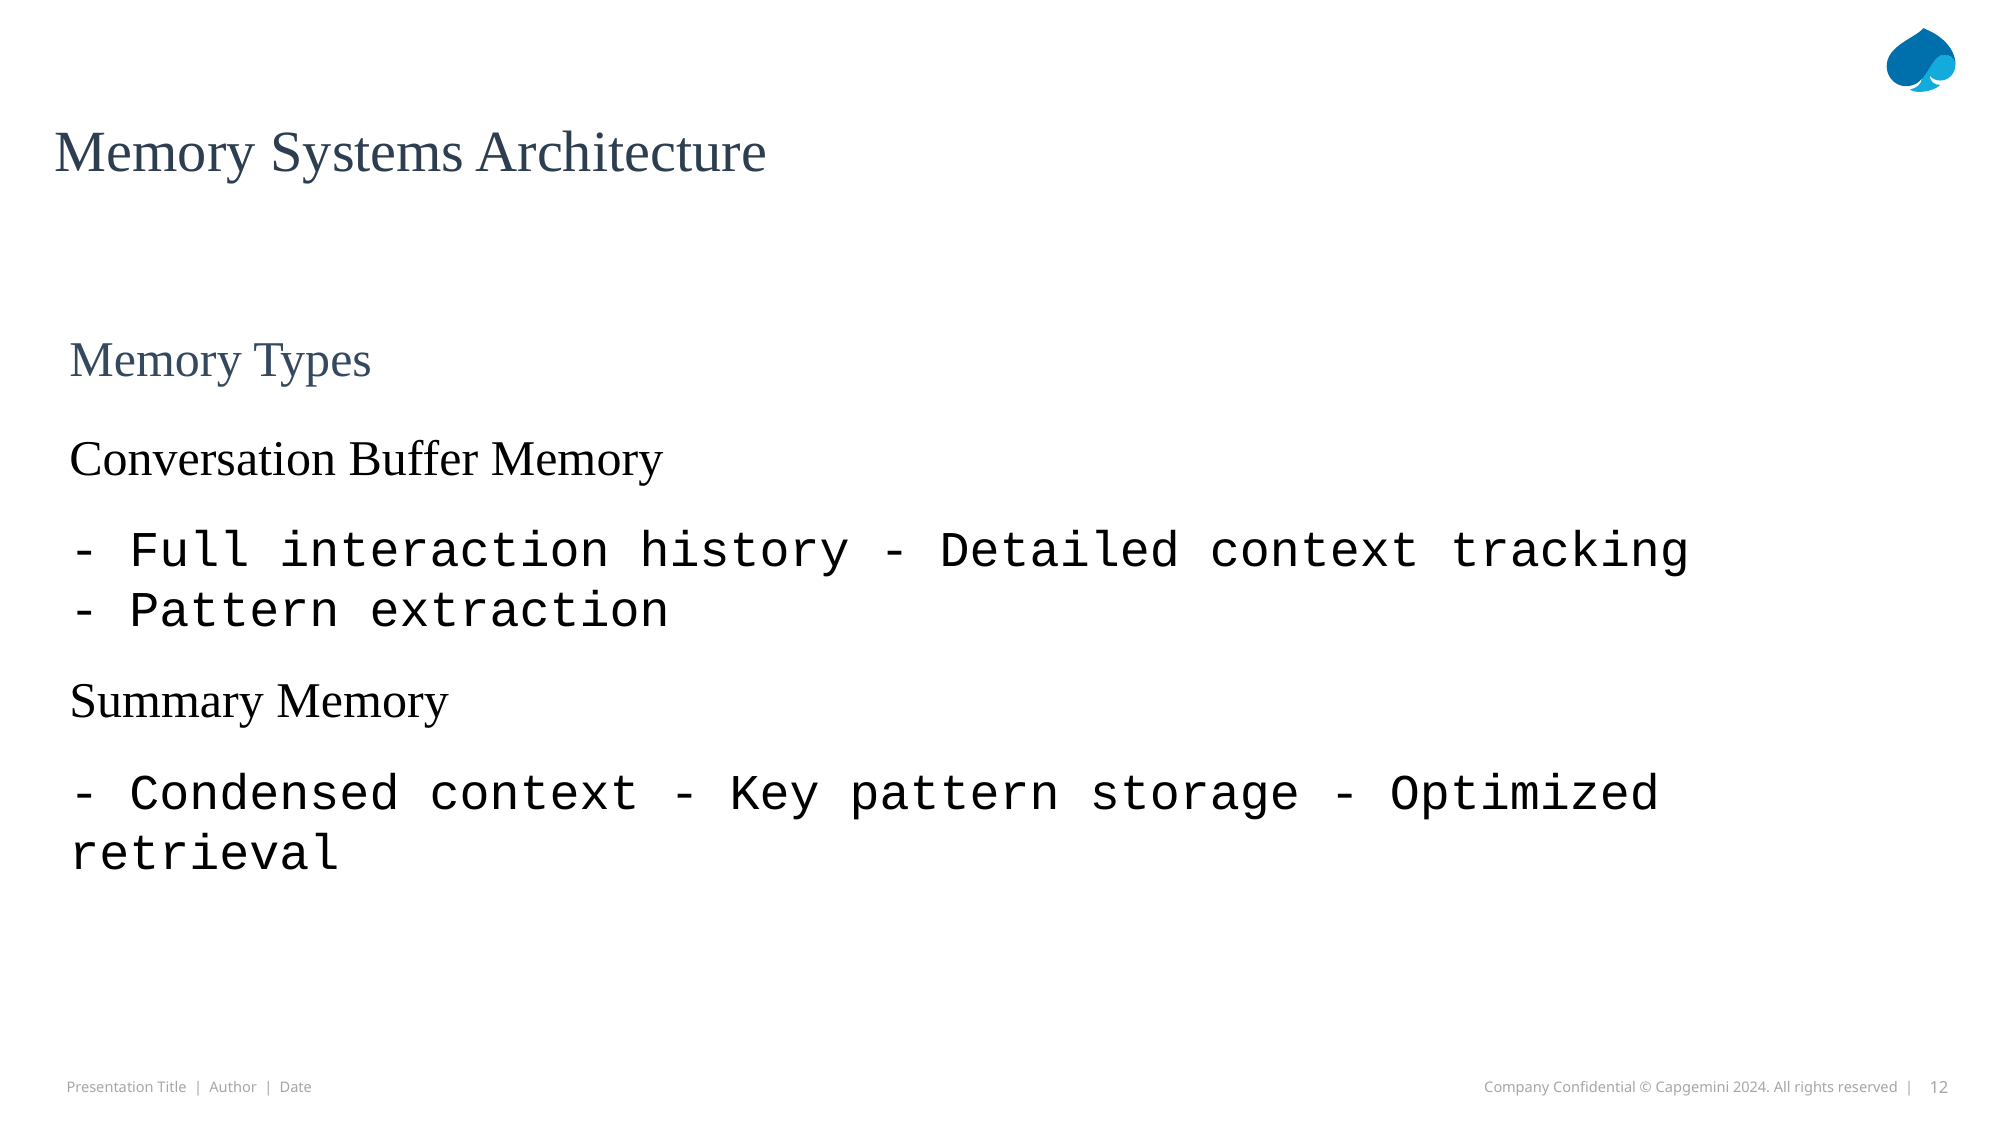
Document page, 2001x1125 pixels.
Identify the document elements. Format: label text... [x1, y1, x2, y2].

list Memory Types Conversation Buffer Memory - Full interaction history - Detailed context tracking - Pattern extraction Summary Memory - Condensed context - Key pattern storage - Optimized retrieval [69, 326, 1733, 846]
title Memory Systems Architecture [55, 54, 1861, 185]
